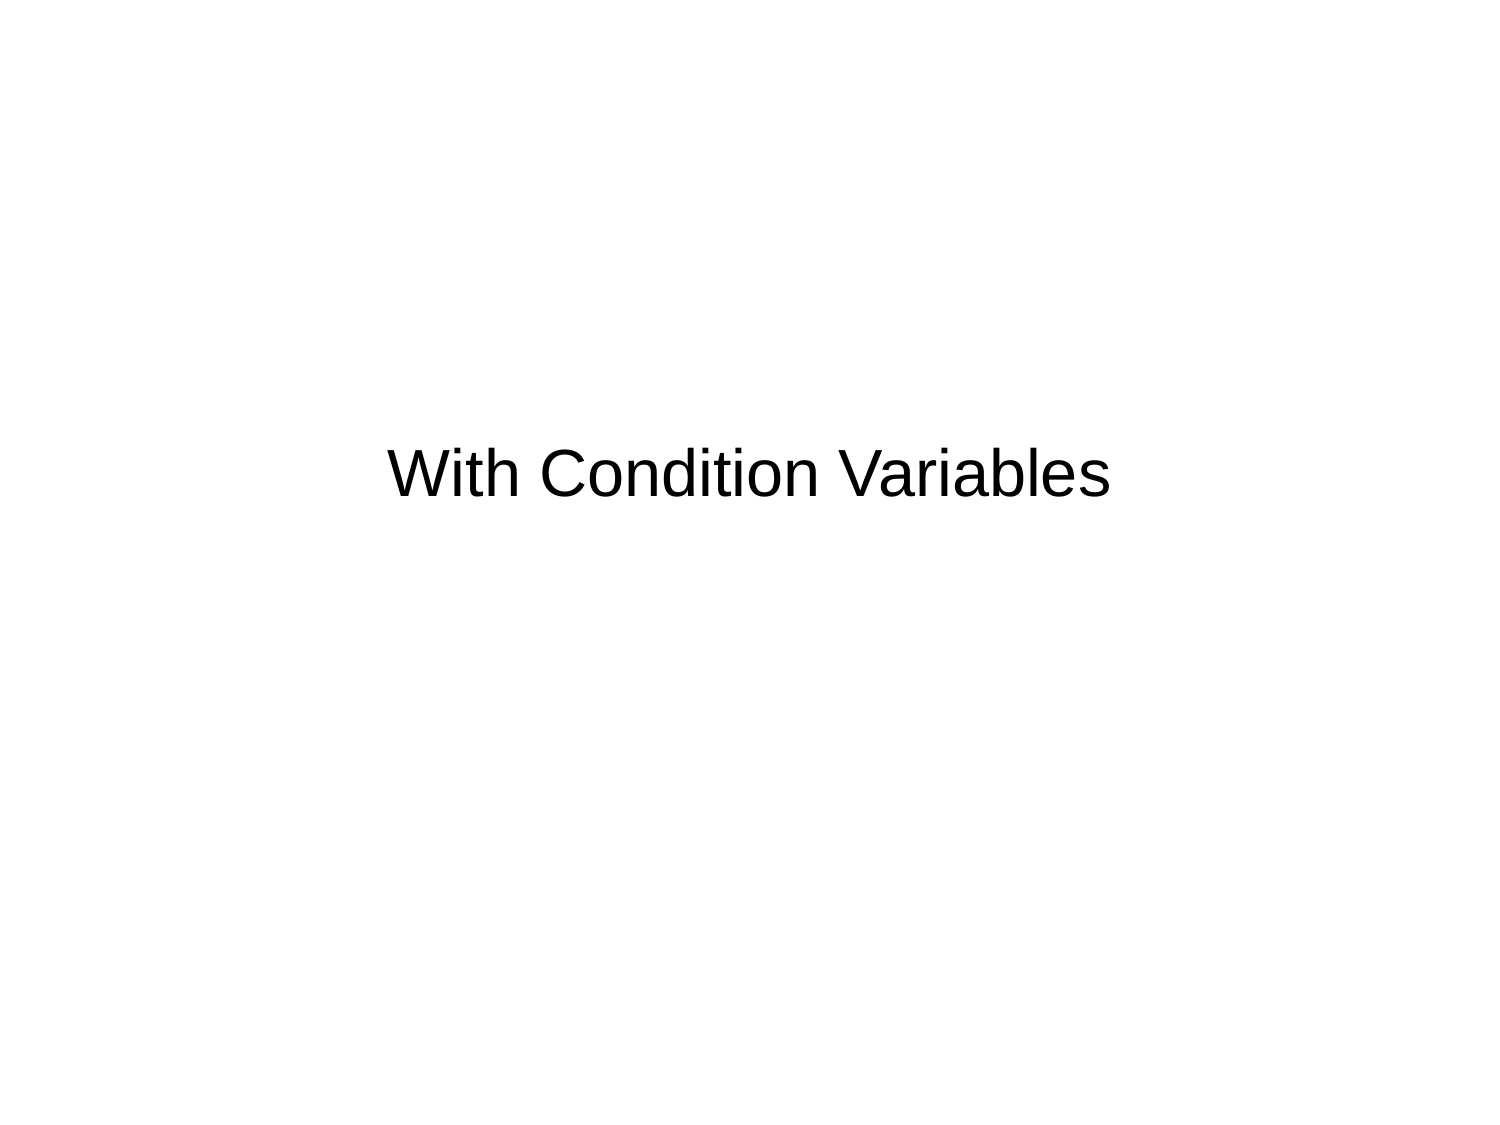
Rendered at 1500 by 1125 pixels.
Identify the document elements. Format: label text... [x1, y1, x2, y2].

title With Condition Variables [112, 349, 1388, 591]
